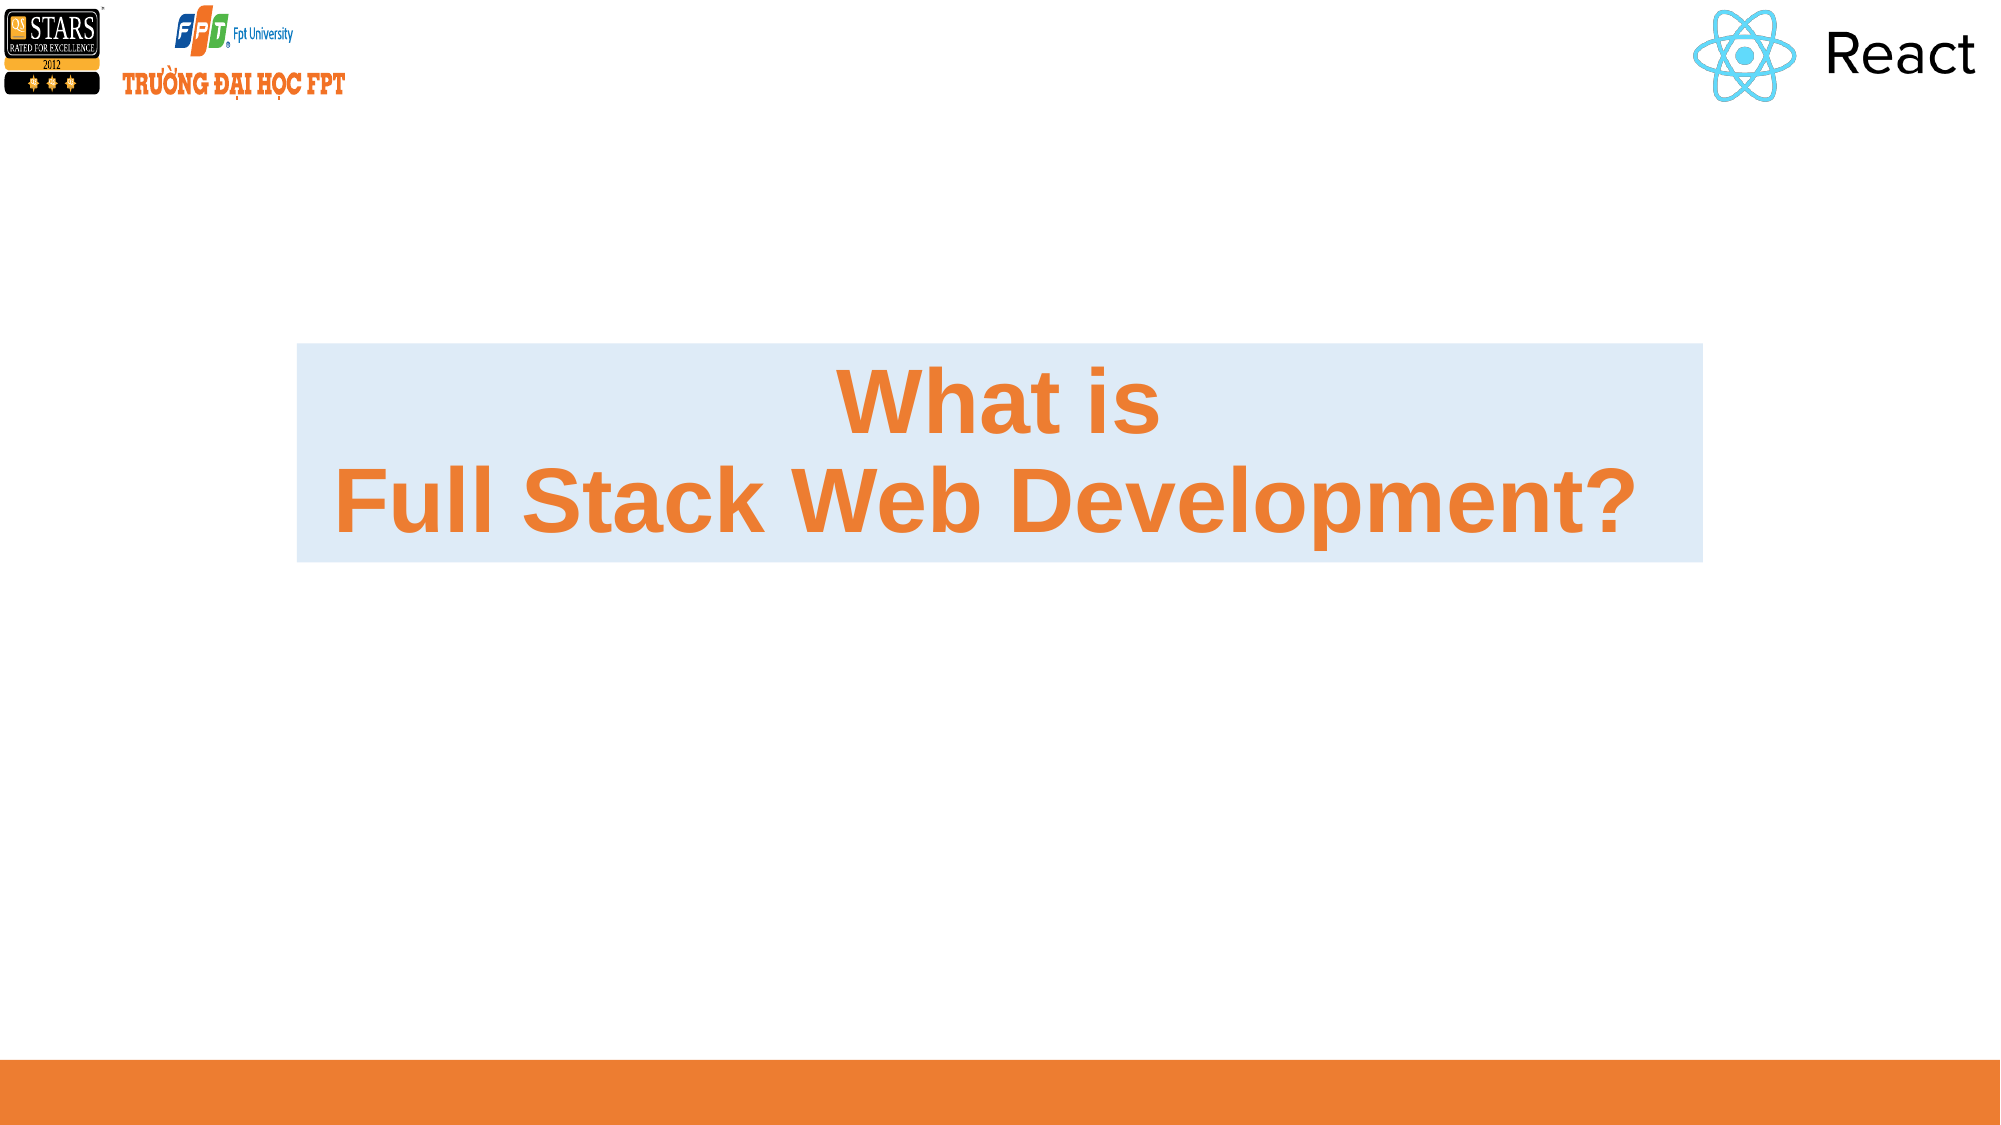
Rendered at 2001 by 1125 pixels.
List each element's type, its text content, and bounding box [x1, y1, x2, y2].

picture [1679, 8, 2001, 103]
text_box What is Full Stack Web Development? [296, 343, 1703, 563]
